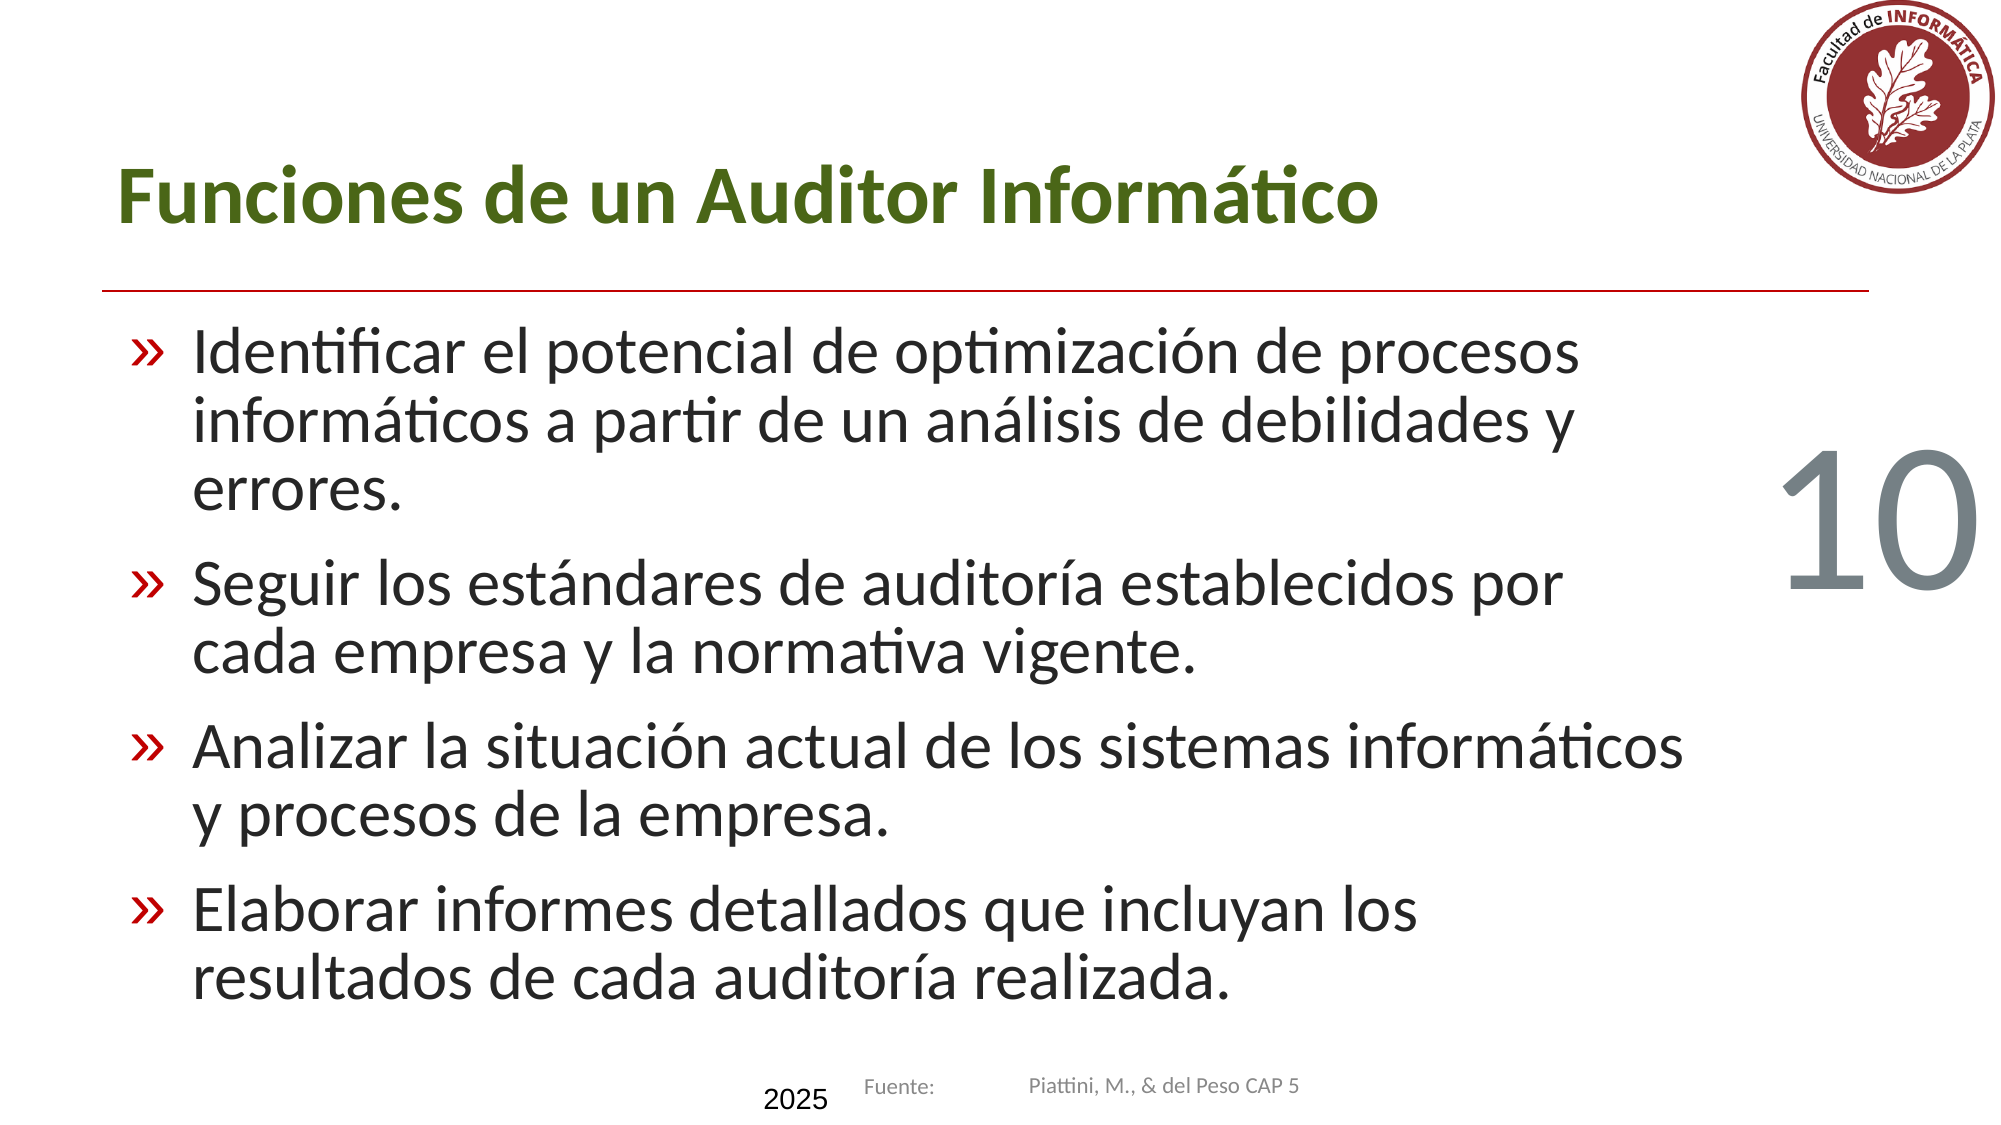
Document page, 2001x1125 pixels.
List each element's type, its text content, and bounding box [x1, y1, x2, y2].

title Funciones de un Auditor Informático [102, 105, 1747, 291]
list Identificar el potencial de optimización de procesos informáticos a partir de un análisis de debilidades y errores. Seguir los estándares de auditoría establecidos por cada empresa y la normativa vigente. Analizar la situación actual de los sistemas informáticos y procesos de la empresa. Elaborar informes detallados que incluyan los resultados de cada auditoría realizada. [102, 312, 1709, 1047]
list Piattini, M., & del Peso CAP 5 [976, 1067, 1332, 1118]
picture [1801, 0, 2000, 195]
slide_number 10 [1709, 467, 1998, 640]
